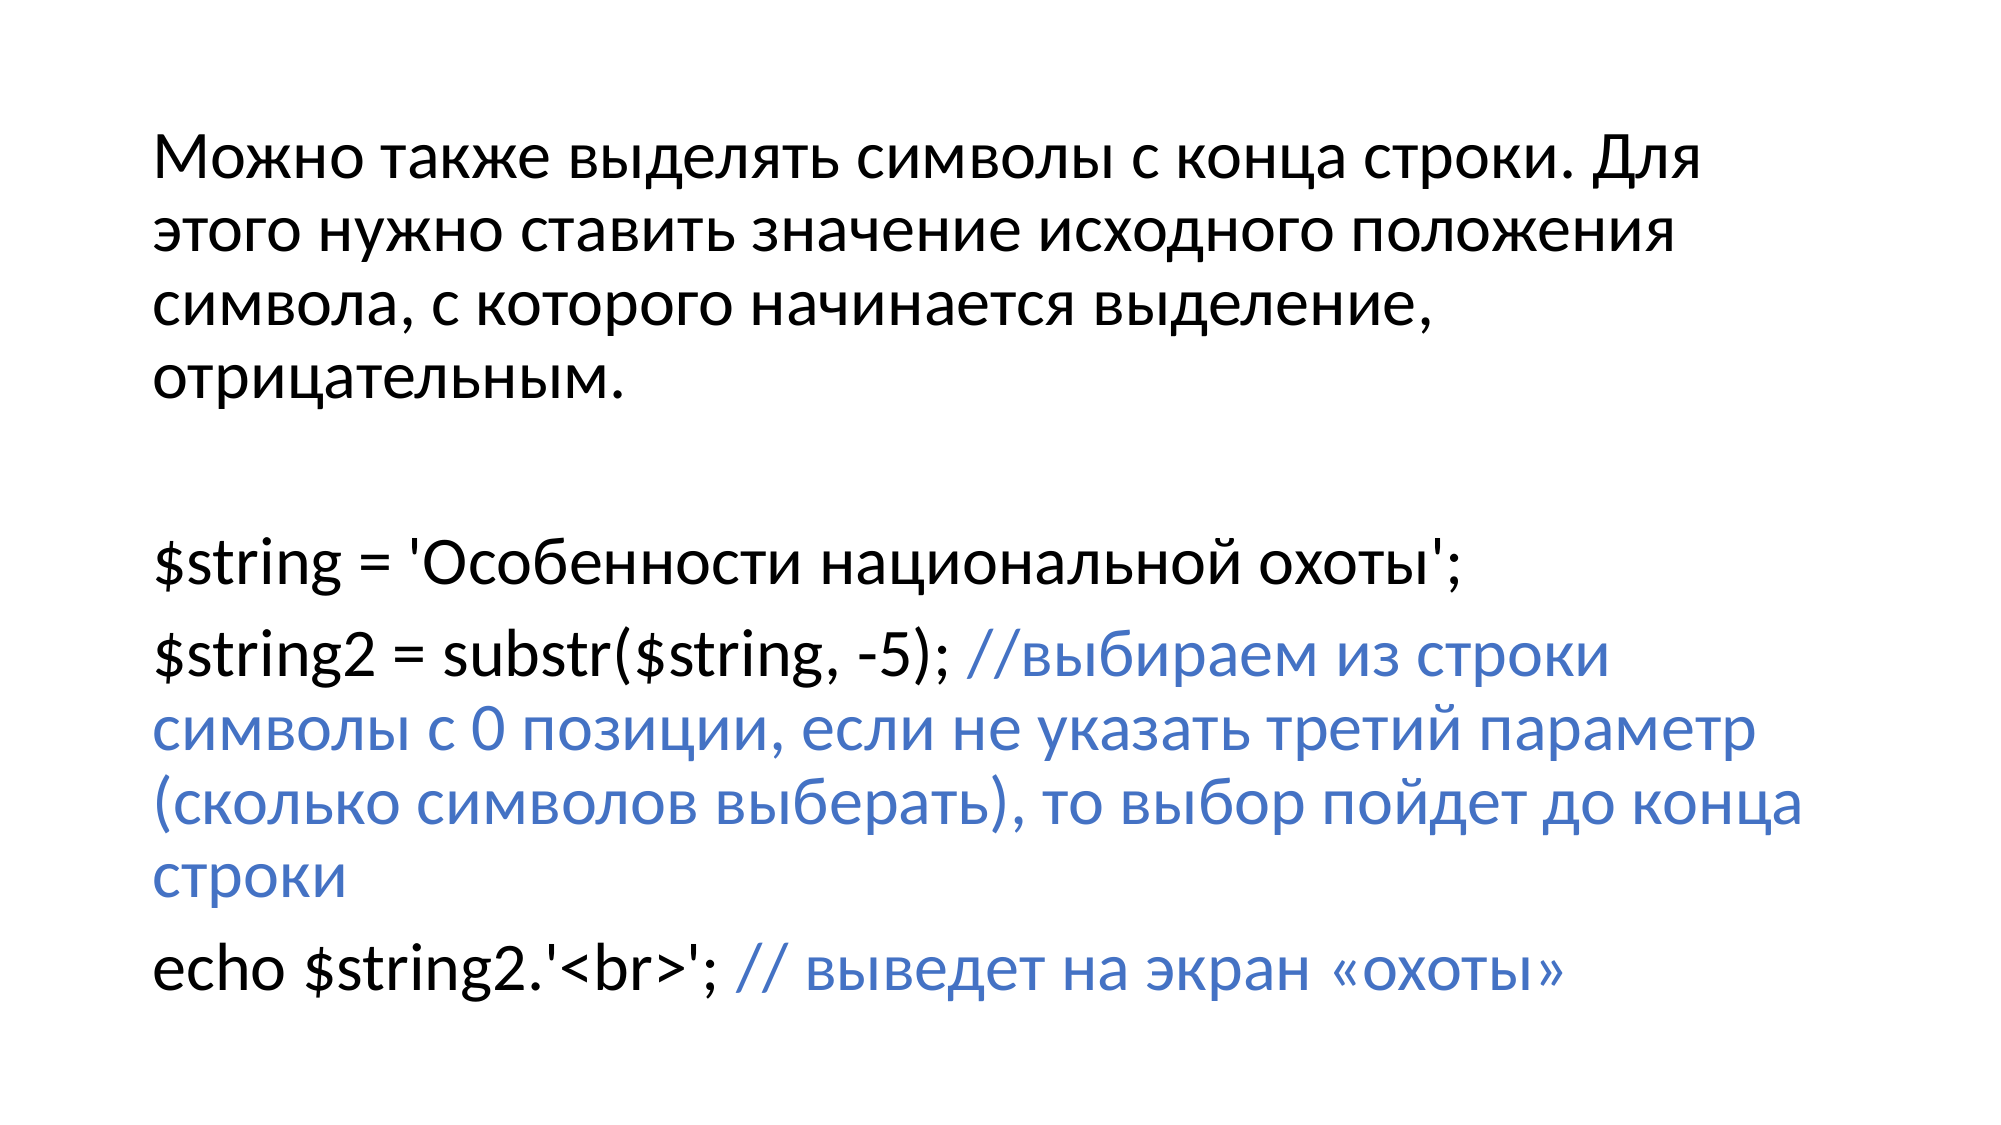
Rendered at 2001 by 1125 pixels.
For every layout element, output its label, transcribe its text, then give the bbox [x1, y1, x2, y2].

list Можно также выделять символы с конца строки. Для этого нужно ставить значение исходного положения символа, с которого начинается выделение, отрицательным. $string = 'Особенности национальной охоты'; $string2 = substr($string, -5); //выбираем из строки символы с 0 позиции, если не указать третий параметр (сколько символов выберать), то выбор пойдет до конца строки echo $string2.'<br>'; // выведет на экран «охоты» [137, 111, 1863, 1014]
